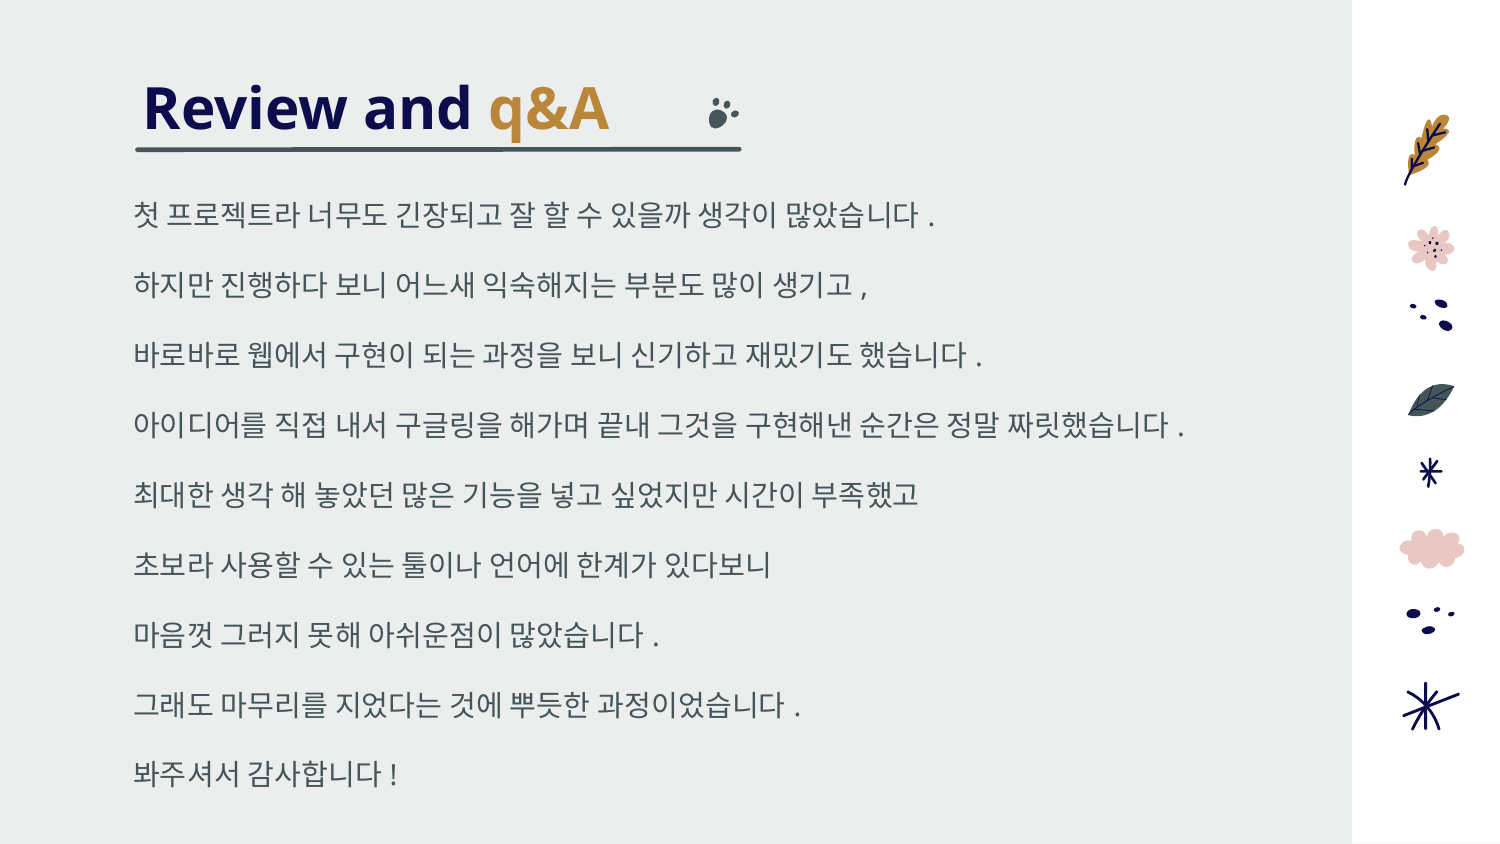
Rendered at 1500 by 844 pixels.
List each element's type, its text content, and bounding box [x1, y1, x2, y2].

title Review and q&A [127, 56, 1392, 140]
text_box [707, 97, 740, 129]
text_box 첫 프로젝트라 너무도 긴장되고 잘 할 수 있을까 생각이 많았습니다. 하지만 진행하다 보니 어느새 익숙해지는 부분도 많이 생기고, 바로바로 웹에서 구현이 되는 과정을 보니 신기하고 재밌기도 했습니다. 아이디어를 직접 내서 구글링을 해가며 끝내 그것을 구현해낸 순간은 정말 짜릿했습니다. 최대한 생각 해 놓았던 많은 기능을 넣고 싶었지만 시간이 부족했고 초보라 사용할 수 있는 툴이나 언어에 한계가 있다보니 마음껏 그러지 못해 아쉬운점이 많았습니다. 그래도 마무리를 지었다는 것에 뿌듯한 과정이었습니다. 봐주셔서 감사합니다! [118, 182, 1382, 844]
